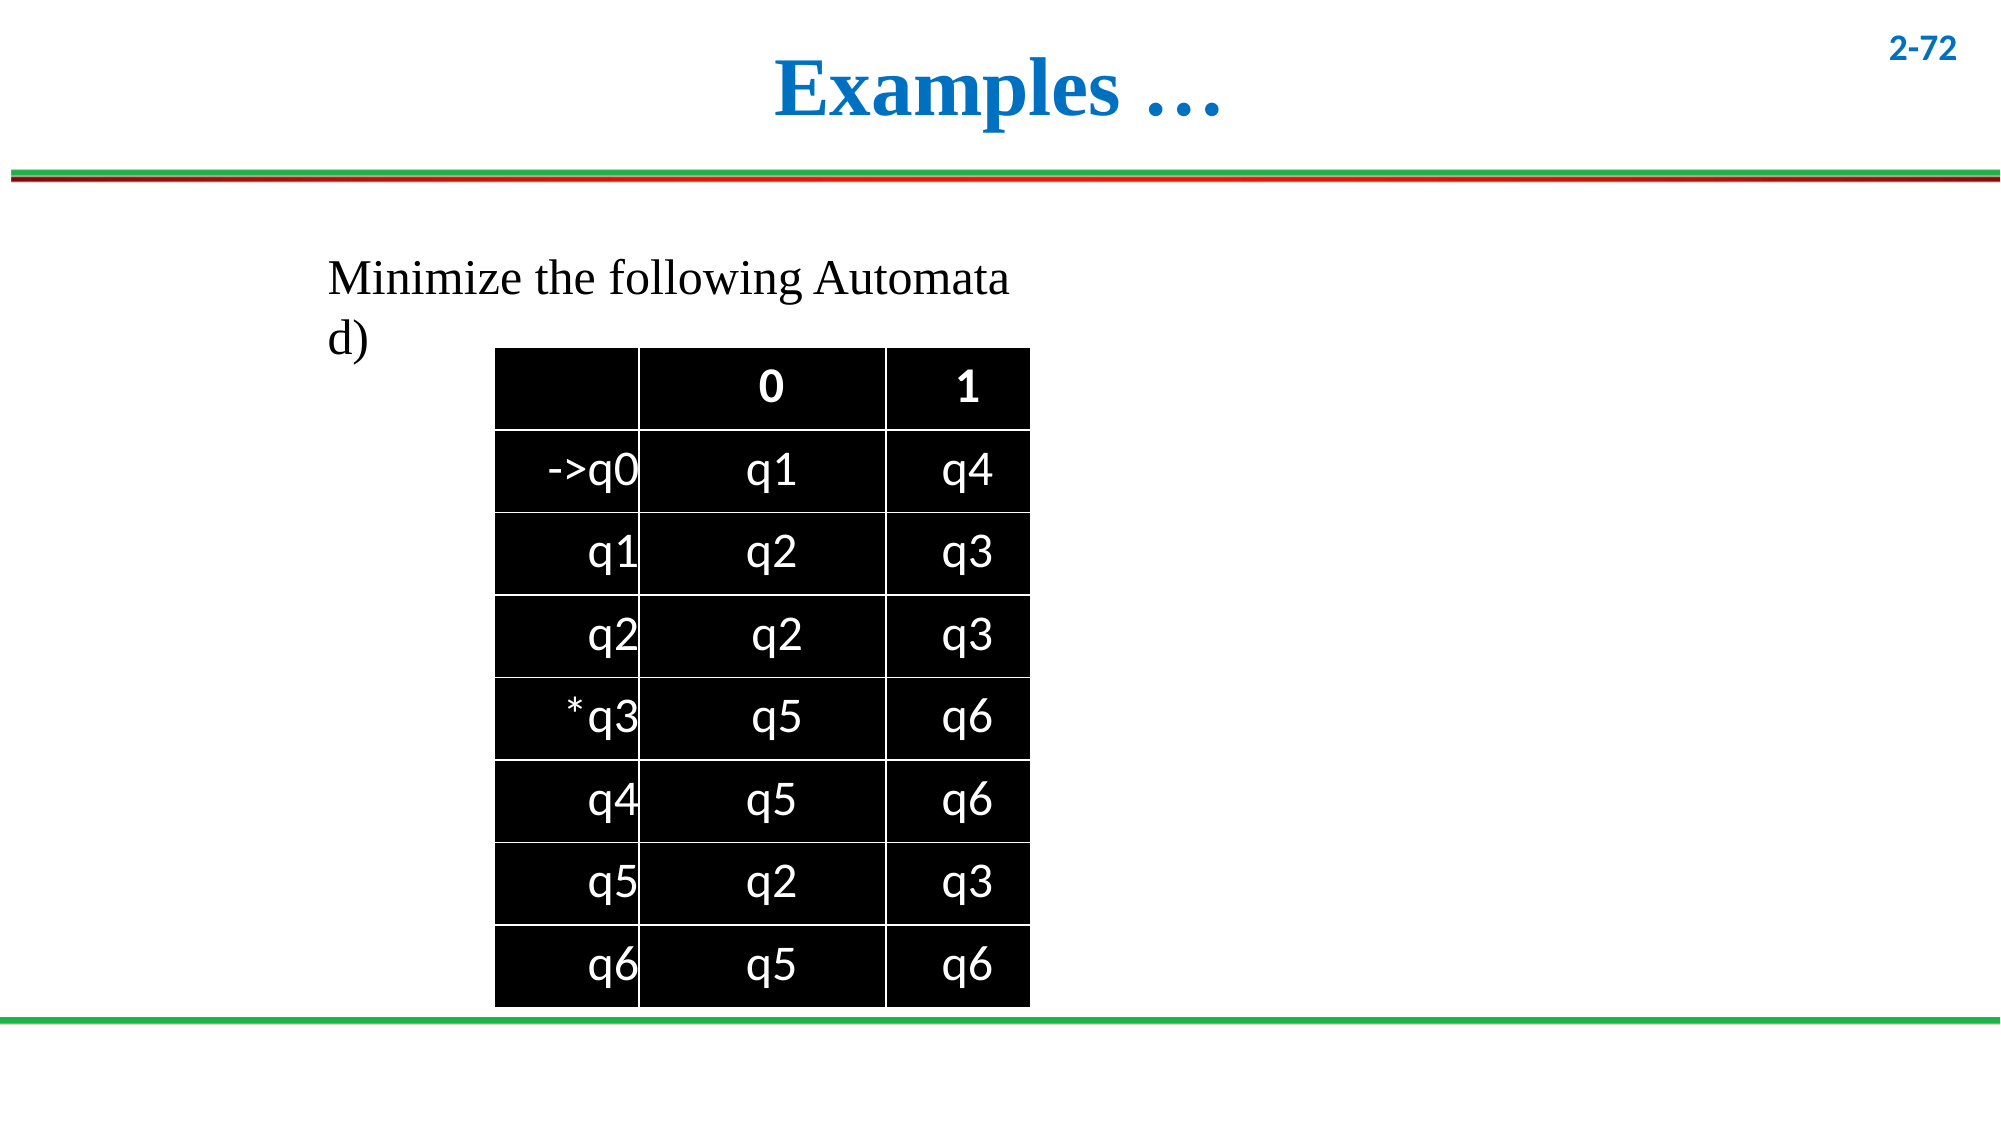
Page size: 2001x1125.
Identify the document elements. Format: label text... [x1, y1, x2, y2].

table_cell q4 [495, 761, 638, 842]
table_cell ->q0 [495, 431, 638, 512]
table_header [495, 374, 638, 429]
table_cell q4 [887, 431, 1030, 512]
title Examples … [137, 8, 1863, 170]
table_cell q5 [640, 678, 885, 759]
table_cell q3 [887, 843, 1030, 924]
picture [0, 0, 2001, 1125]
table_cell q1 [495, 513, 638, 594]
table_cell q5 [495, 843, 638, 924]
table_cell q6 [887, 926, 1030, 1007]
table_cell q6 [887, 678, 1030, 759]
table_cell q2 [640, 596, 885, 677]
table_cell q3 [887, 513, 1030, 594]
table_header 0 [640, 374, 885, 429]
table_cell q6 [495, 926, 638, 1007]
table_cell q2 [495, 596, 638, 677]
table_cell q6 [887, 761, 1030, 842]
table_cell q1 [640, 431, 885, 512]
table_cell *q3 [495, 678, 638, 759]
table_cell q5 [640, 926, 885, 1007]
table_cell q3 [887, 596, 1030, 677]
table_header 1 [887, 374, 1030, 429]
table_cell q2 [640, 843, 885, 924]
table_cell q5 [640, 761, 885, 842]
text_box Minimize the following Automata d) [312, 237, 1213, 374]
table_cell q2 [640, 513, 885, 594]
